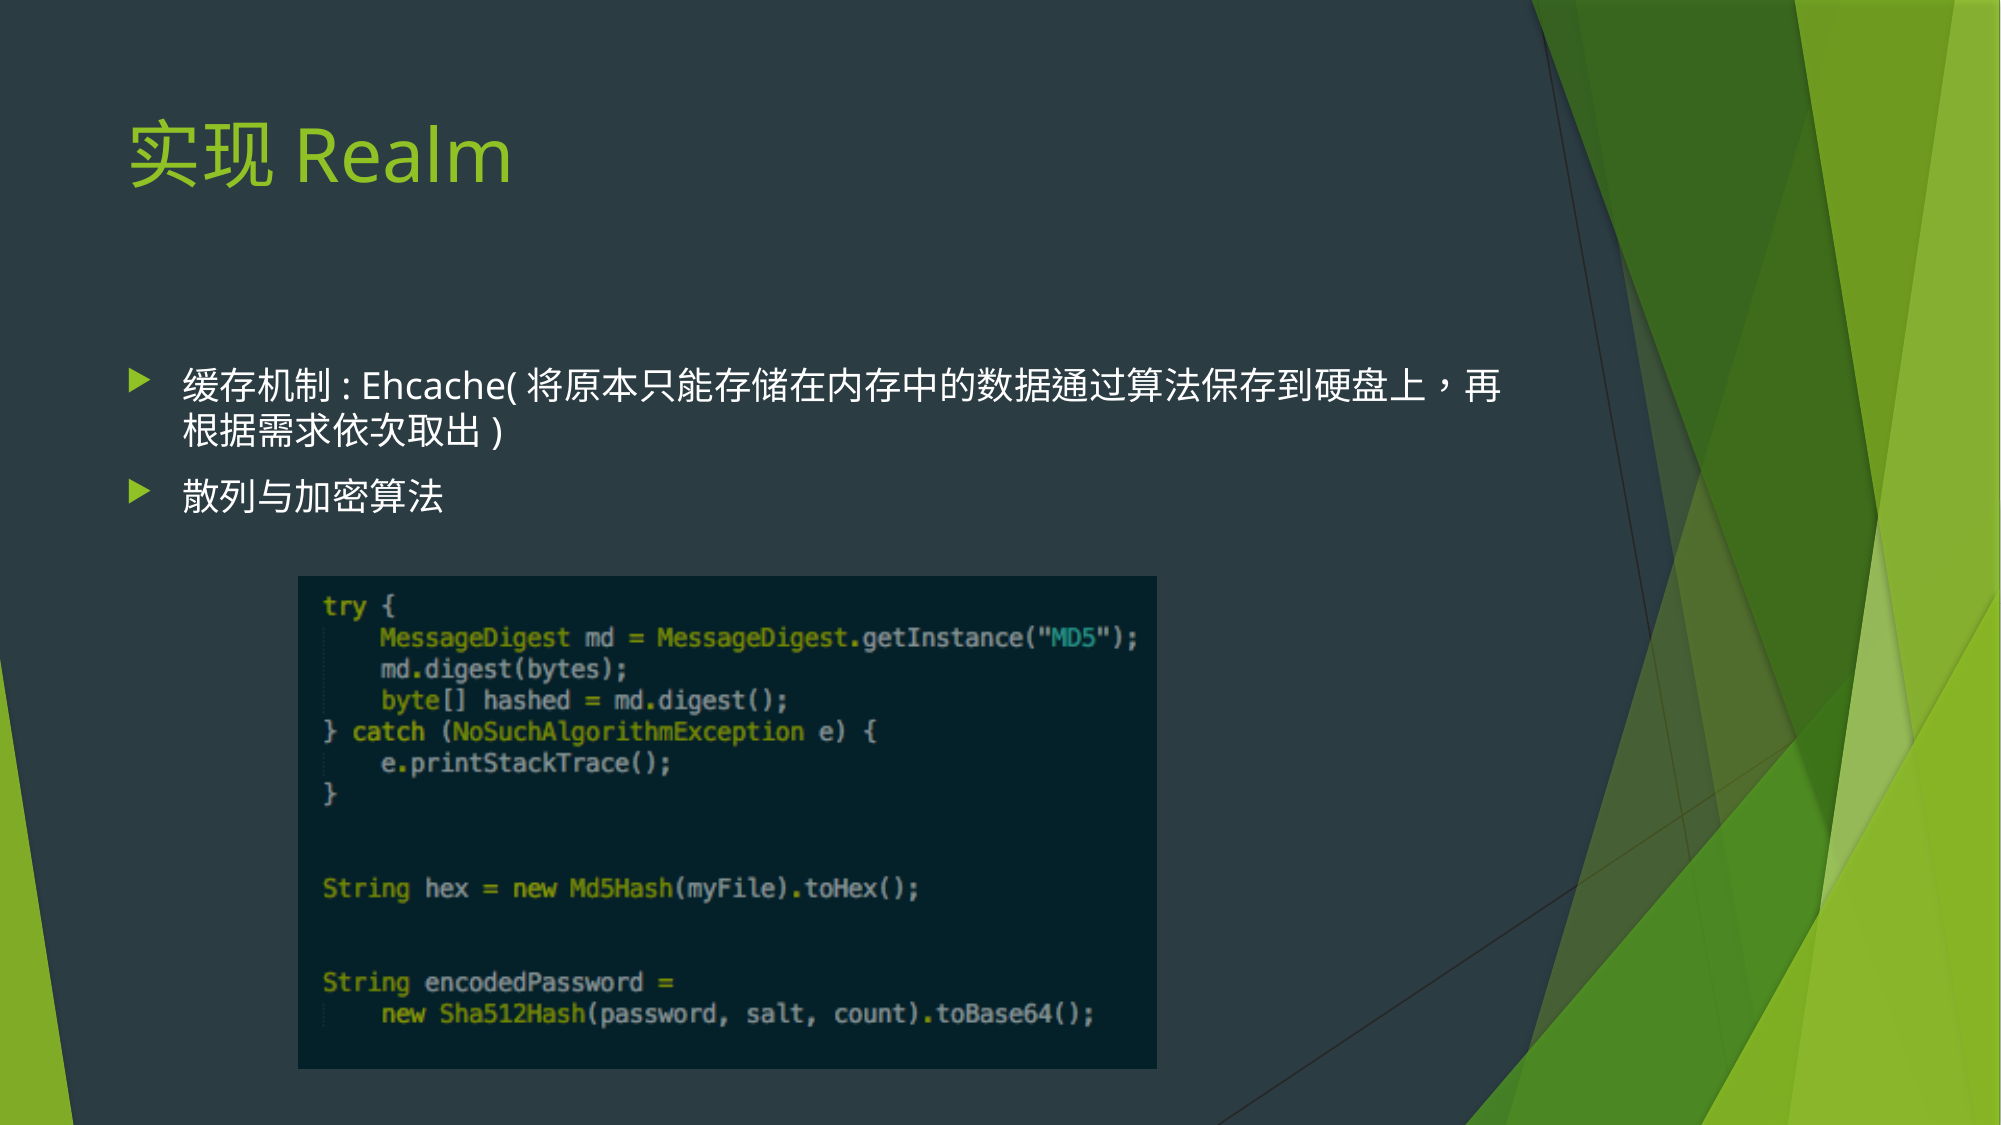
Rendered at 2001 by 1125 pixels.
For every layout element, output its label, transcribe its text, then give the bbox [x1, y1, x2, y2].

list 缓存机制: Ehcache(将原本只能存储在内存中的数据通过算法保存到硬盘上，再根据需求依次取出) 散列与加密算法 [111, 354, 1522, 992]
picture [297, 576, 1158, 1070]
title 实现Realm [111, 99, 1522, 317]
